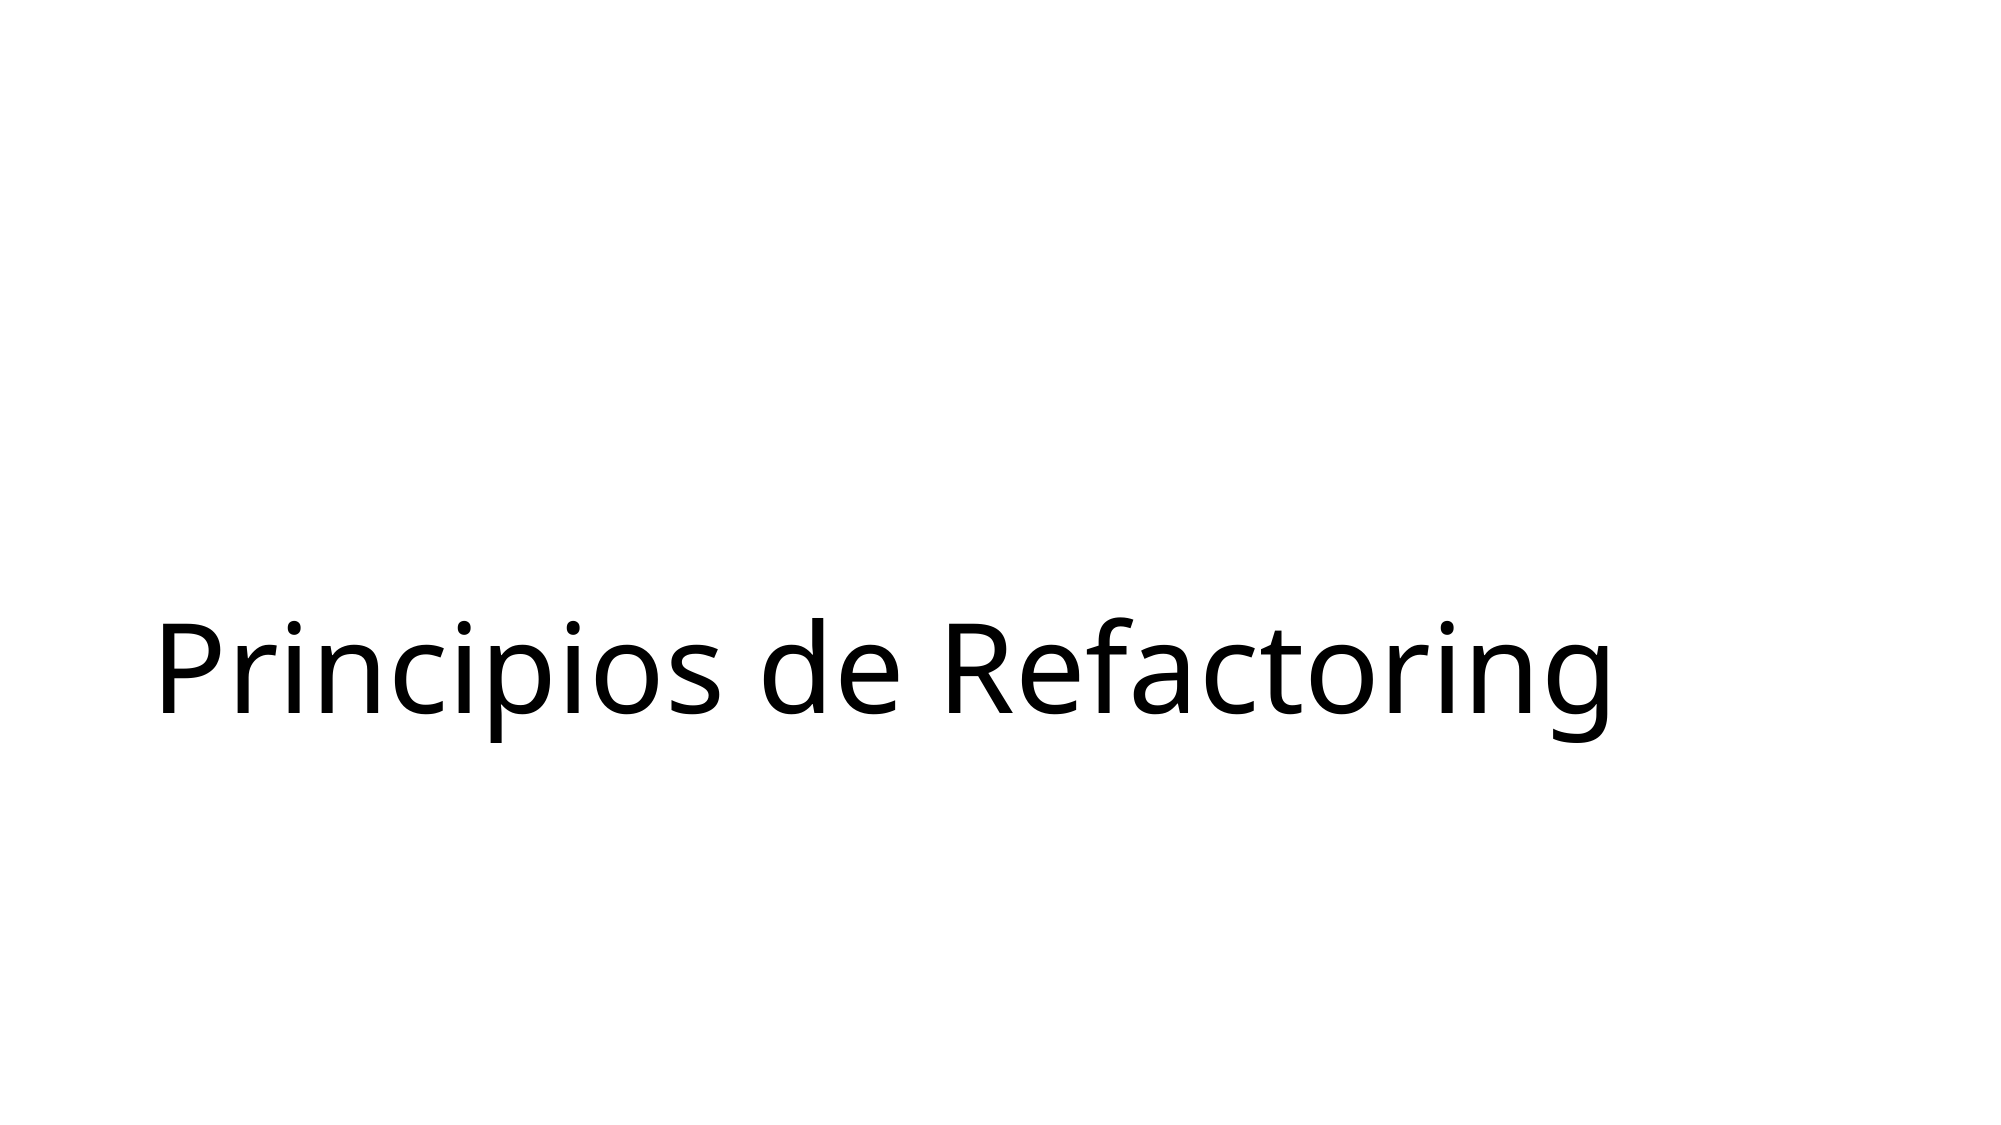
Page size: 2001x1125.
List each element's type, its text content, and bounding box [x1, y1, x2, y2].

title Principios de Refactoring [136, 280, 1862, 749]
